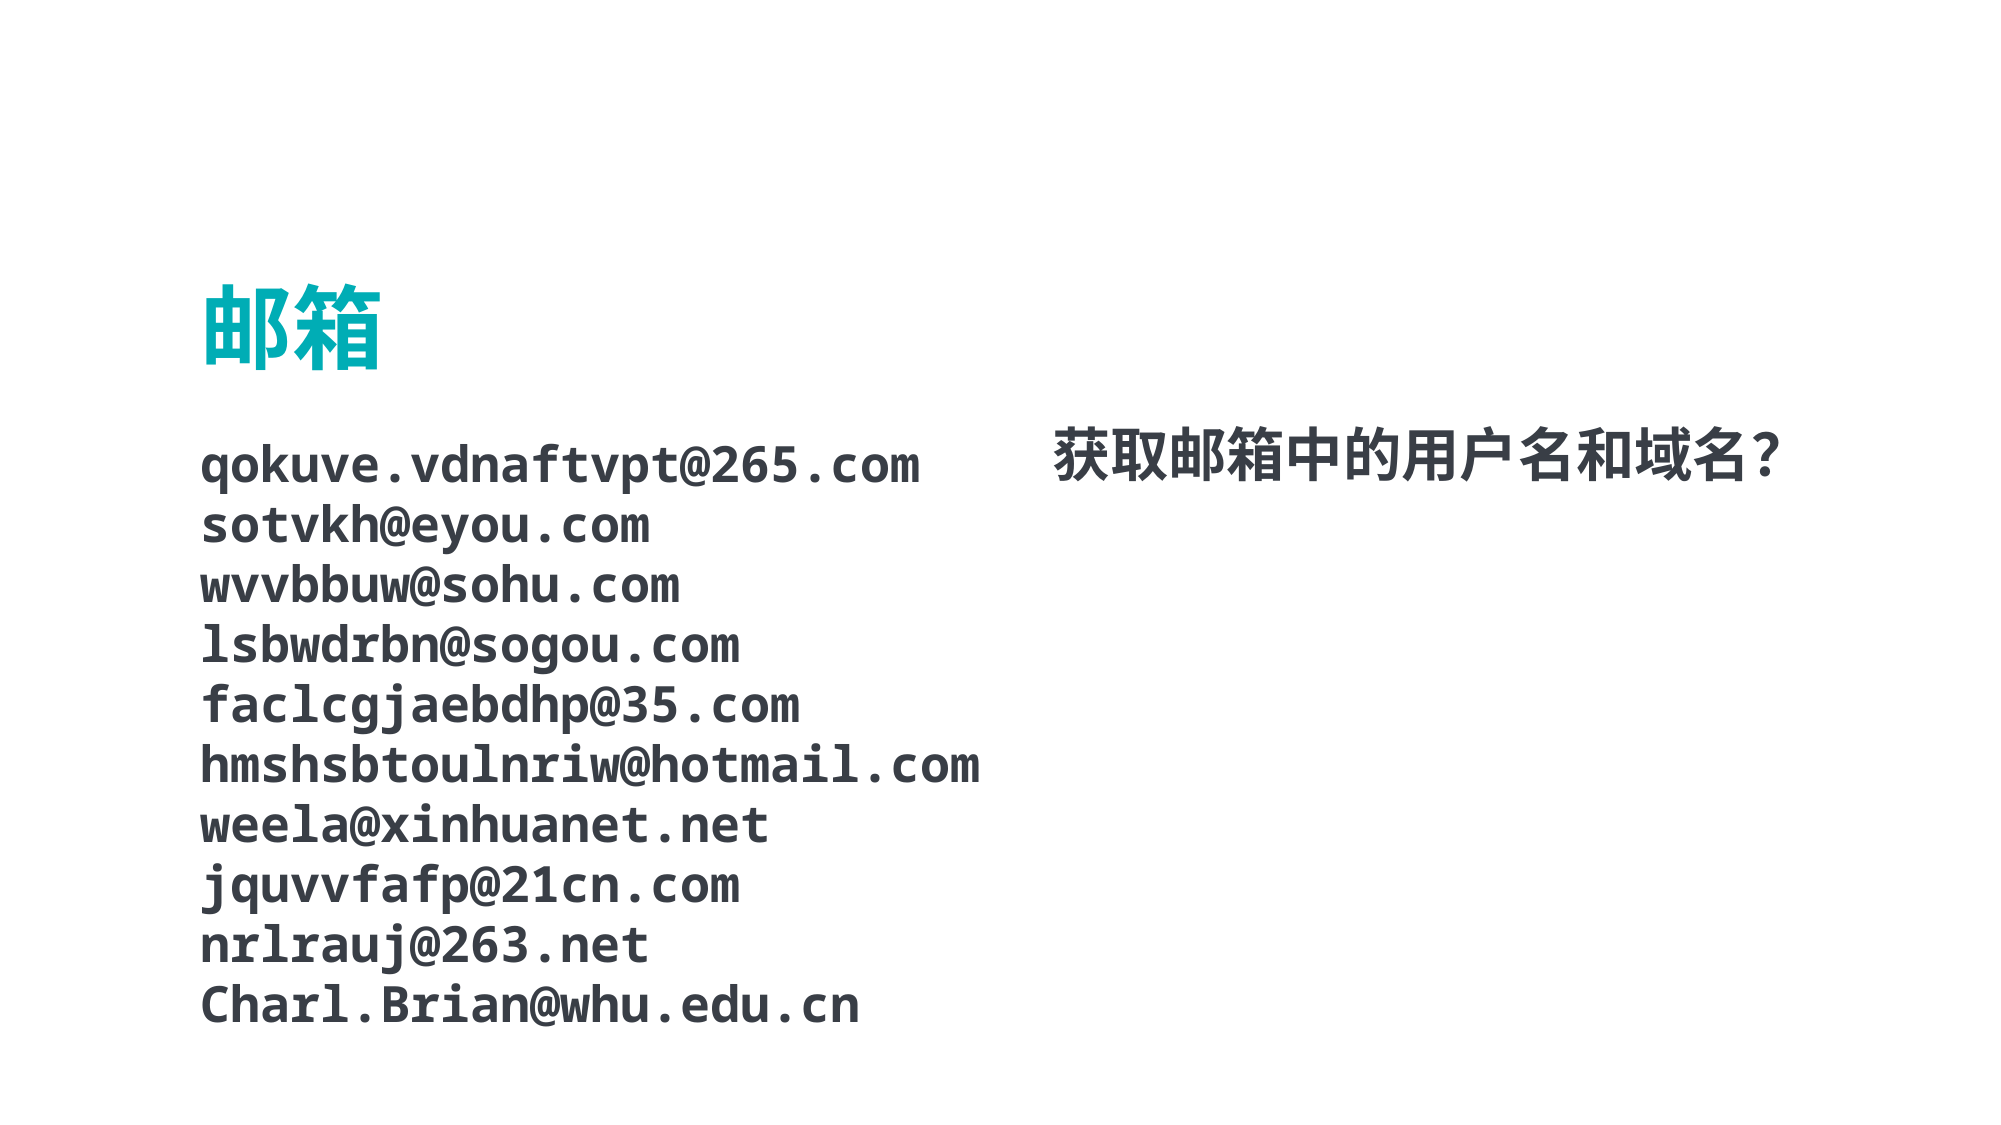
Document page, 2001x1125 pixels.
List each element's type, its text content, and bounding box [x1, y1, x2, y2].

text_box 邮箱 [185, 263, 1414, 388]
text_box qokuve.vdnaftvpt@265.com sotvkh@eyou.com wvvbbuw@sohu.com lsbwdrbn@sogou.com faclcgjaebdhp@35.com hmshsbtoulnriw@hotmail.com weela@xinhuanet.net jquvvfafp@21cn.com nrlrauj@263.net Charl.Brian@whu.edu.cn [185, 425, 1038, 1040]
text_box 获取邮箱中的用户名和域名？ [1037, 411, 1889, 496]
